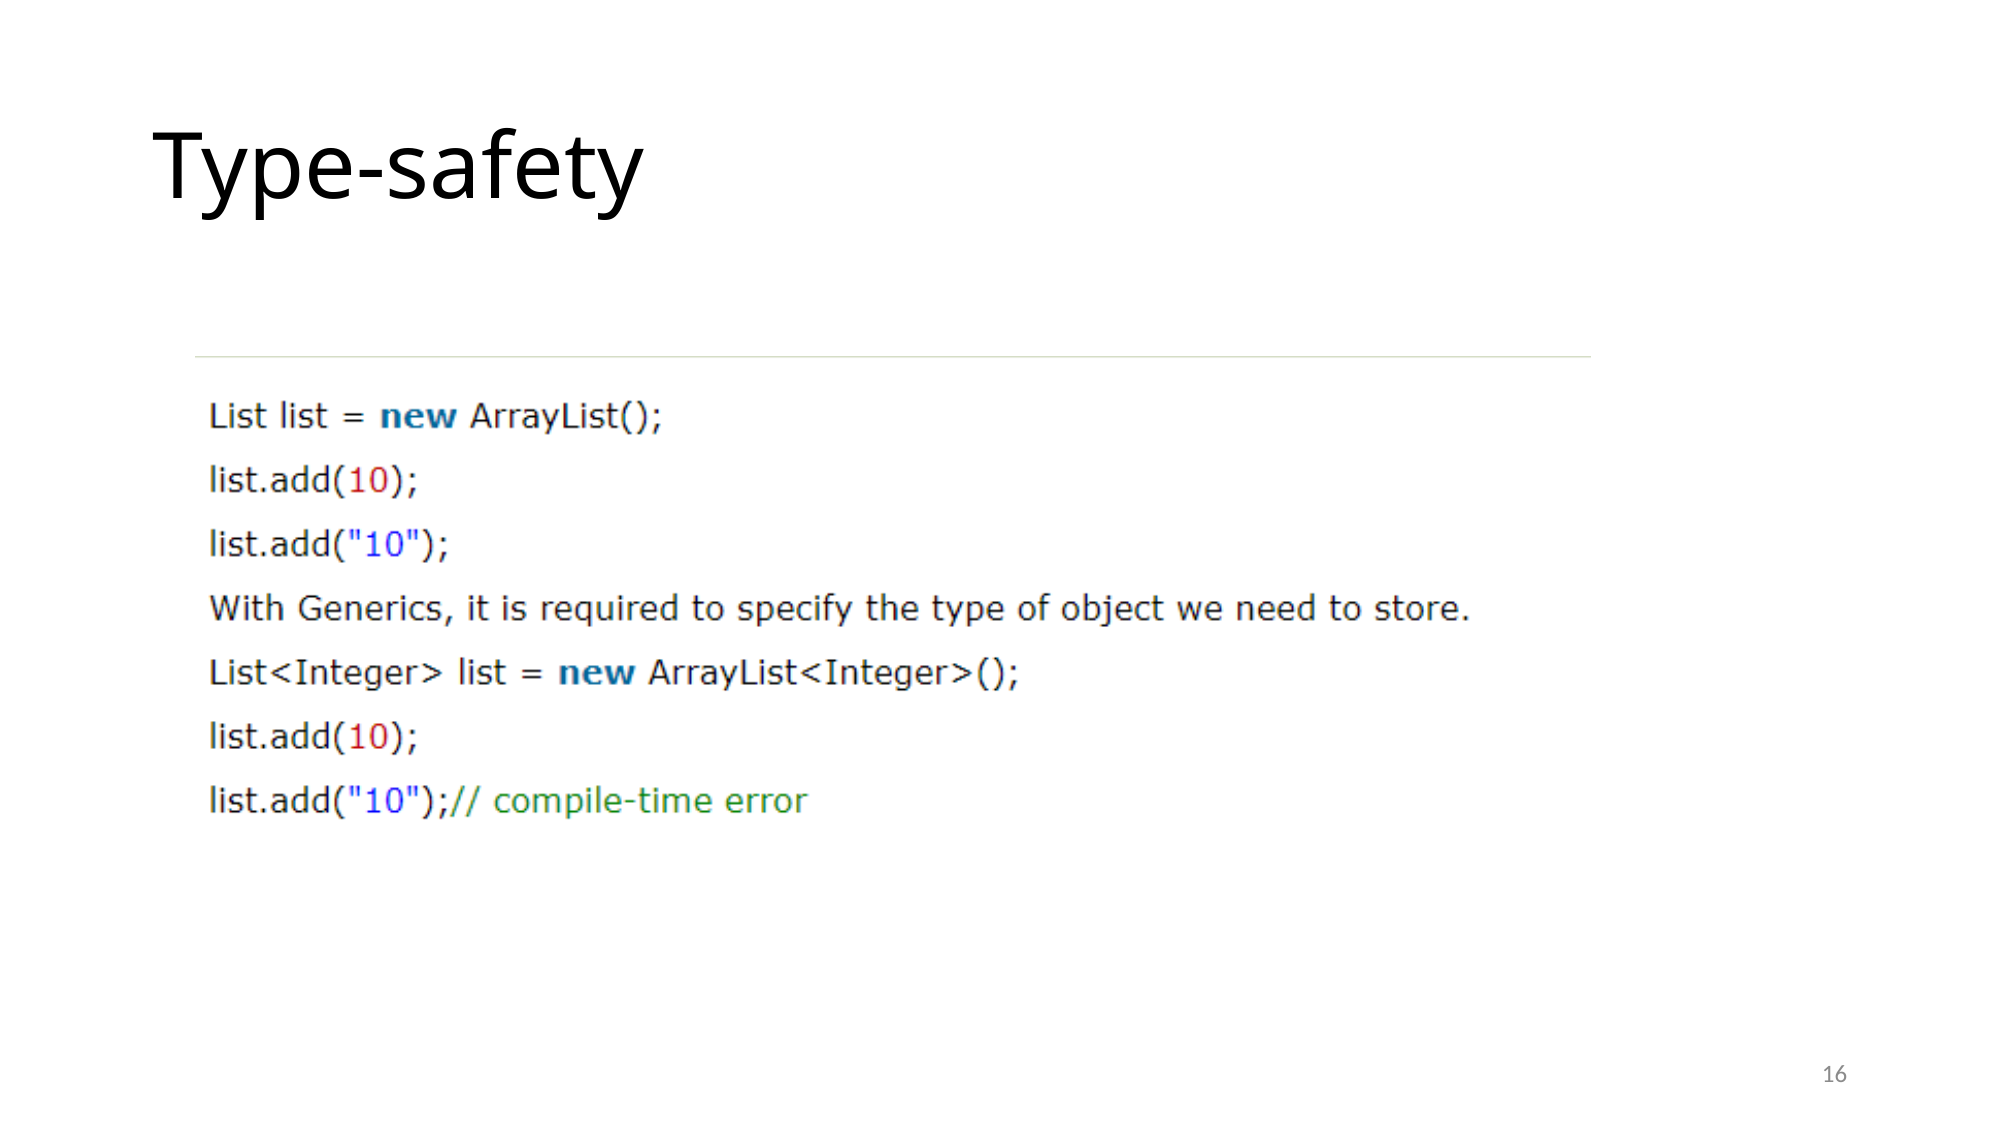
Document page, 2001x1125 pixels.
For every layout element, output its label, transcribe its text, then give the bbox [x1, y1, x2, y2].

title Type-safety [137, 59, 1863, 278]
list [195, 356, 1591, 840]
slide_number 16 [1412, 1042, 1863, 1103]
